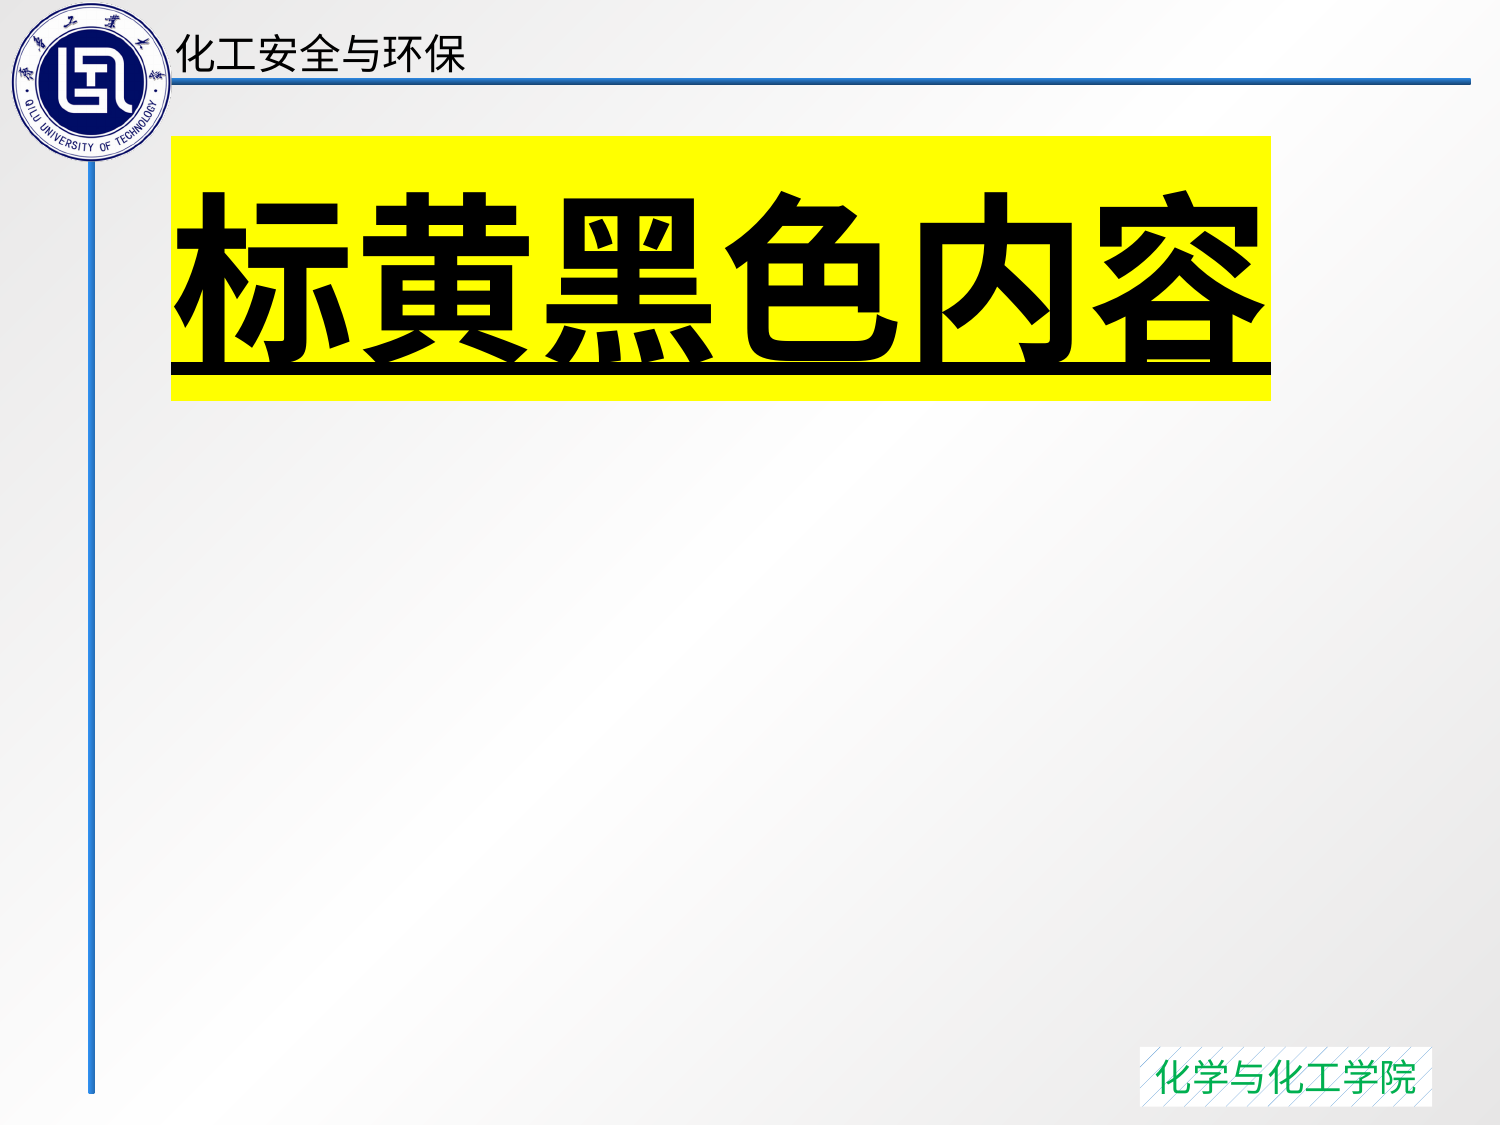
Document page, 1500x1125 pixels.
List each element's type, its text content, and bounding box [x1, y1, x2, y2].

picture [11, 2, 172, 162]
title 标黄黑色内容 [156, 239, 1468, 311]
